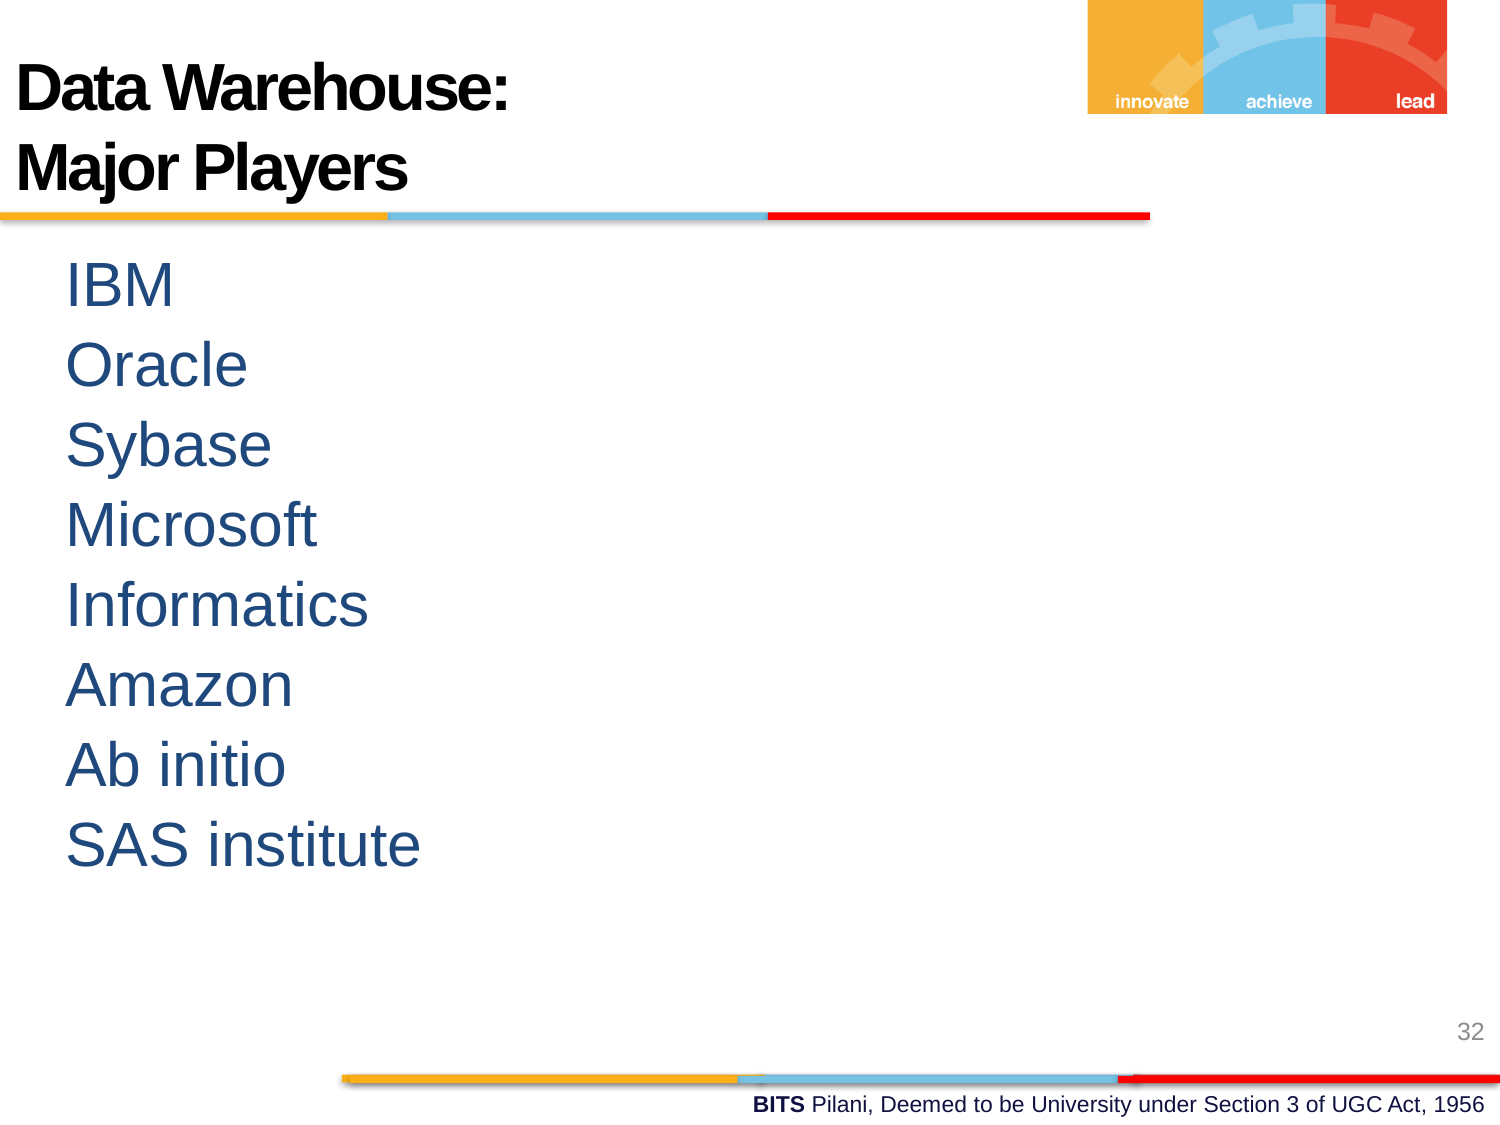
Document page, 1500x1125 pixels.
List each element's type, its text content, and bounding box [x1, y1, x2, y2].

picture [1087, 0, 1448, 114]
list IBM Oracle Sybase Microsoft Informatics Amazon Ab initio SAS institute [50, 245, 1400, 988]
slide_number 32 [1149, 1000, 1500, 1061]
title Data Warehouse: Major Players [0, 46, 1275, 202]
